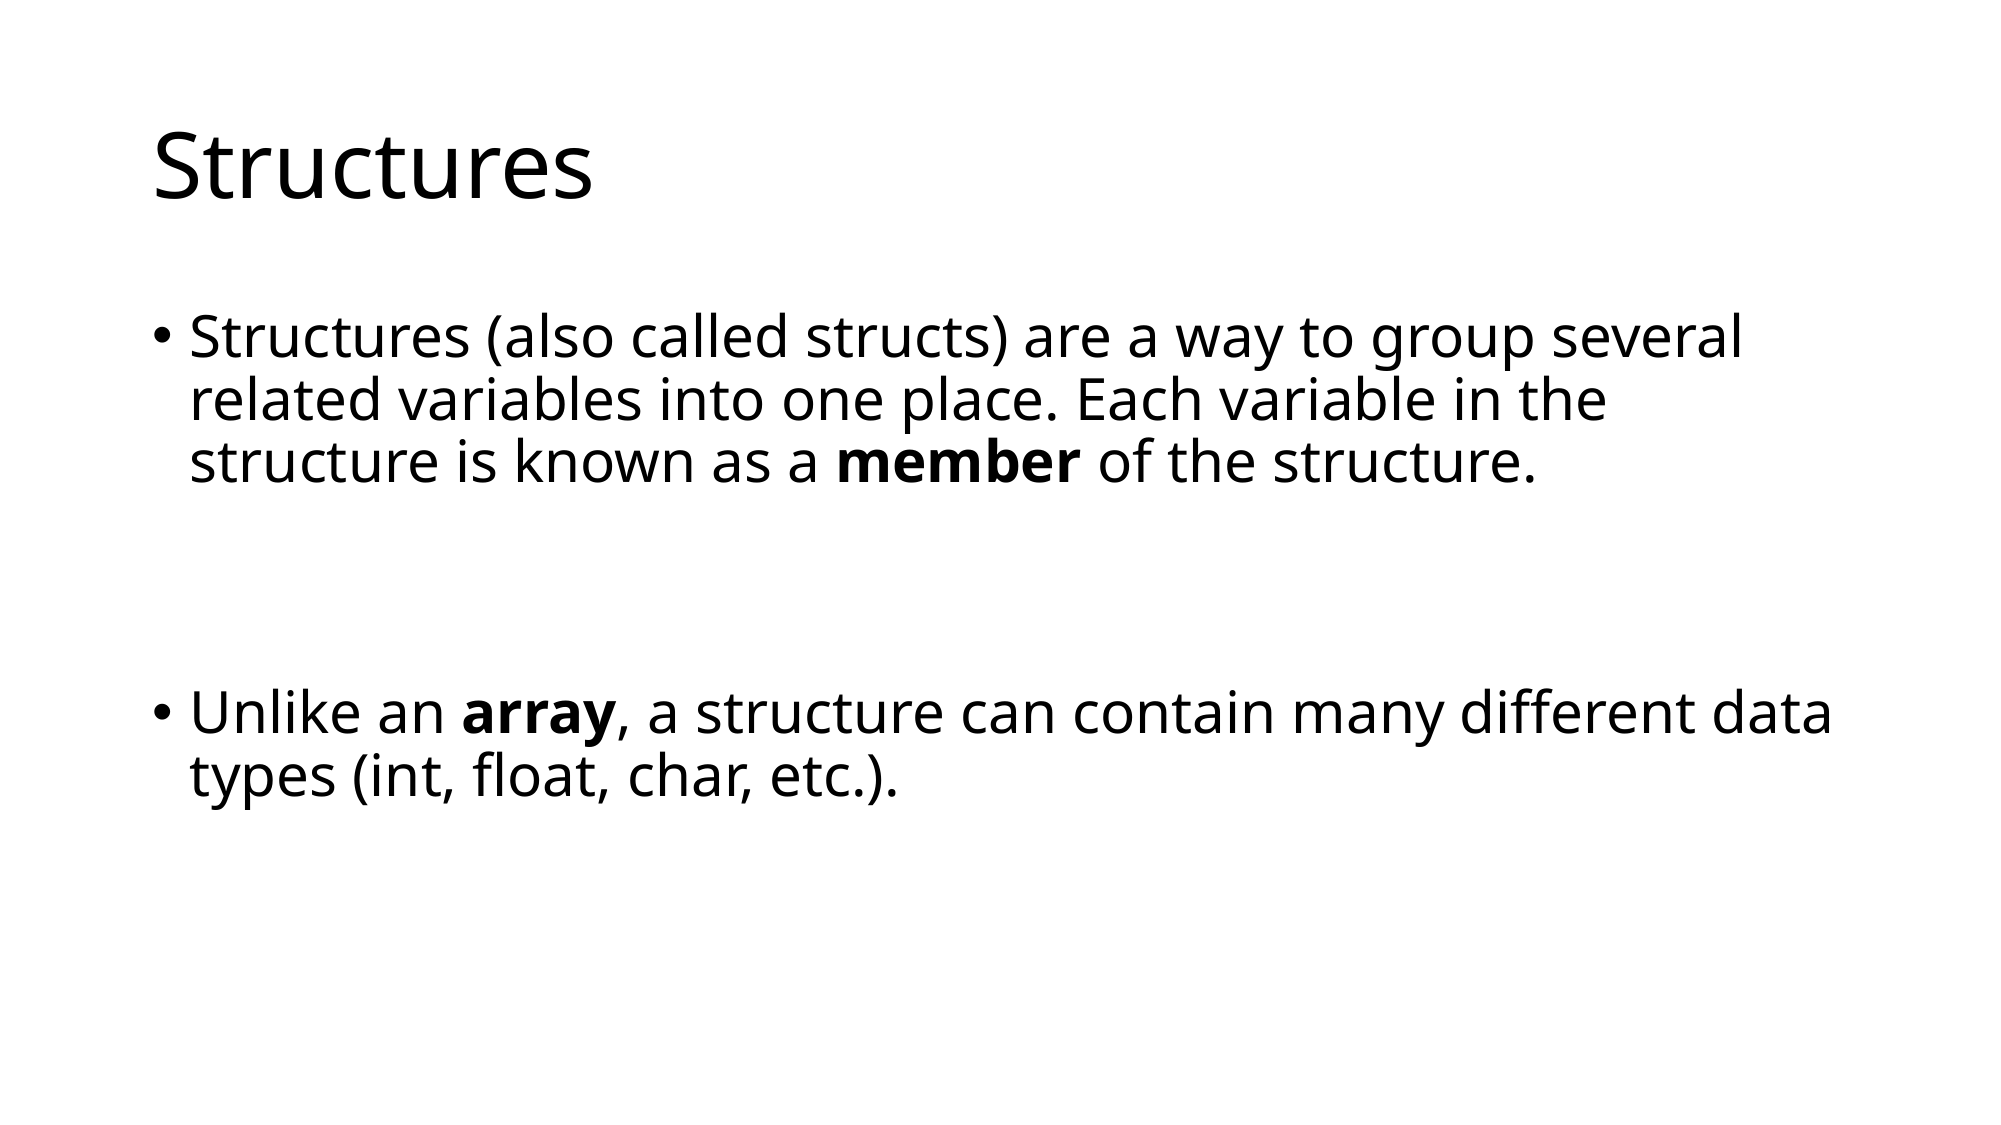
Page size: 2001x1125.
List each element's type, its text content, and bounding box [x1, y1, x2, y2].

title Structures [137, 59, 1863, 278]
list Structures (also called structs) are a way to group several related variables into one place. Each variable in the structure is known as a member of the structure. Unlike an array, a structure can contain many different data types (int, float, char, etc.). [137, 299, 1863, 1014]
